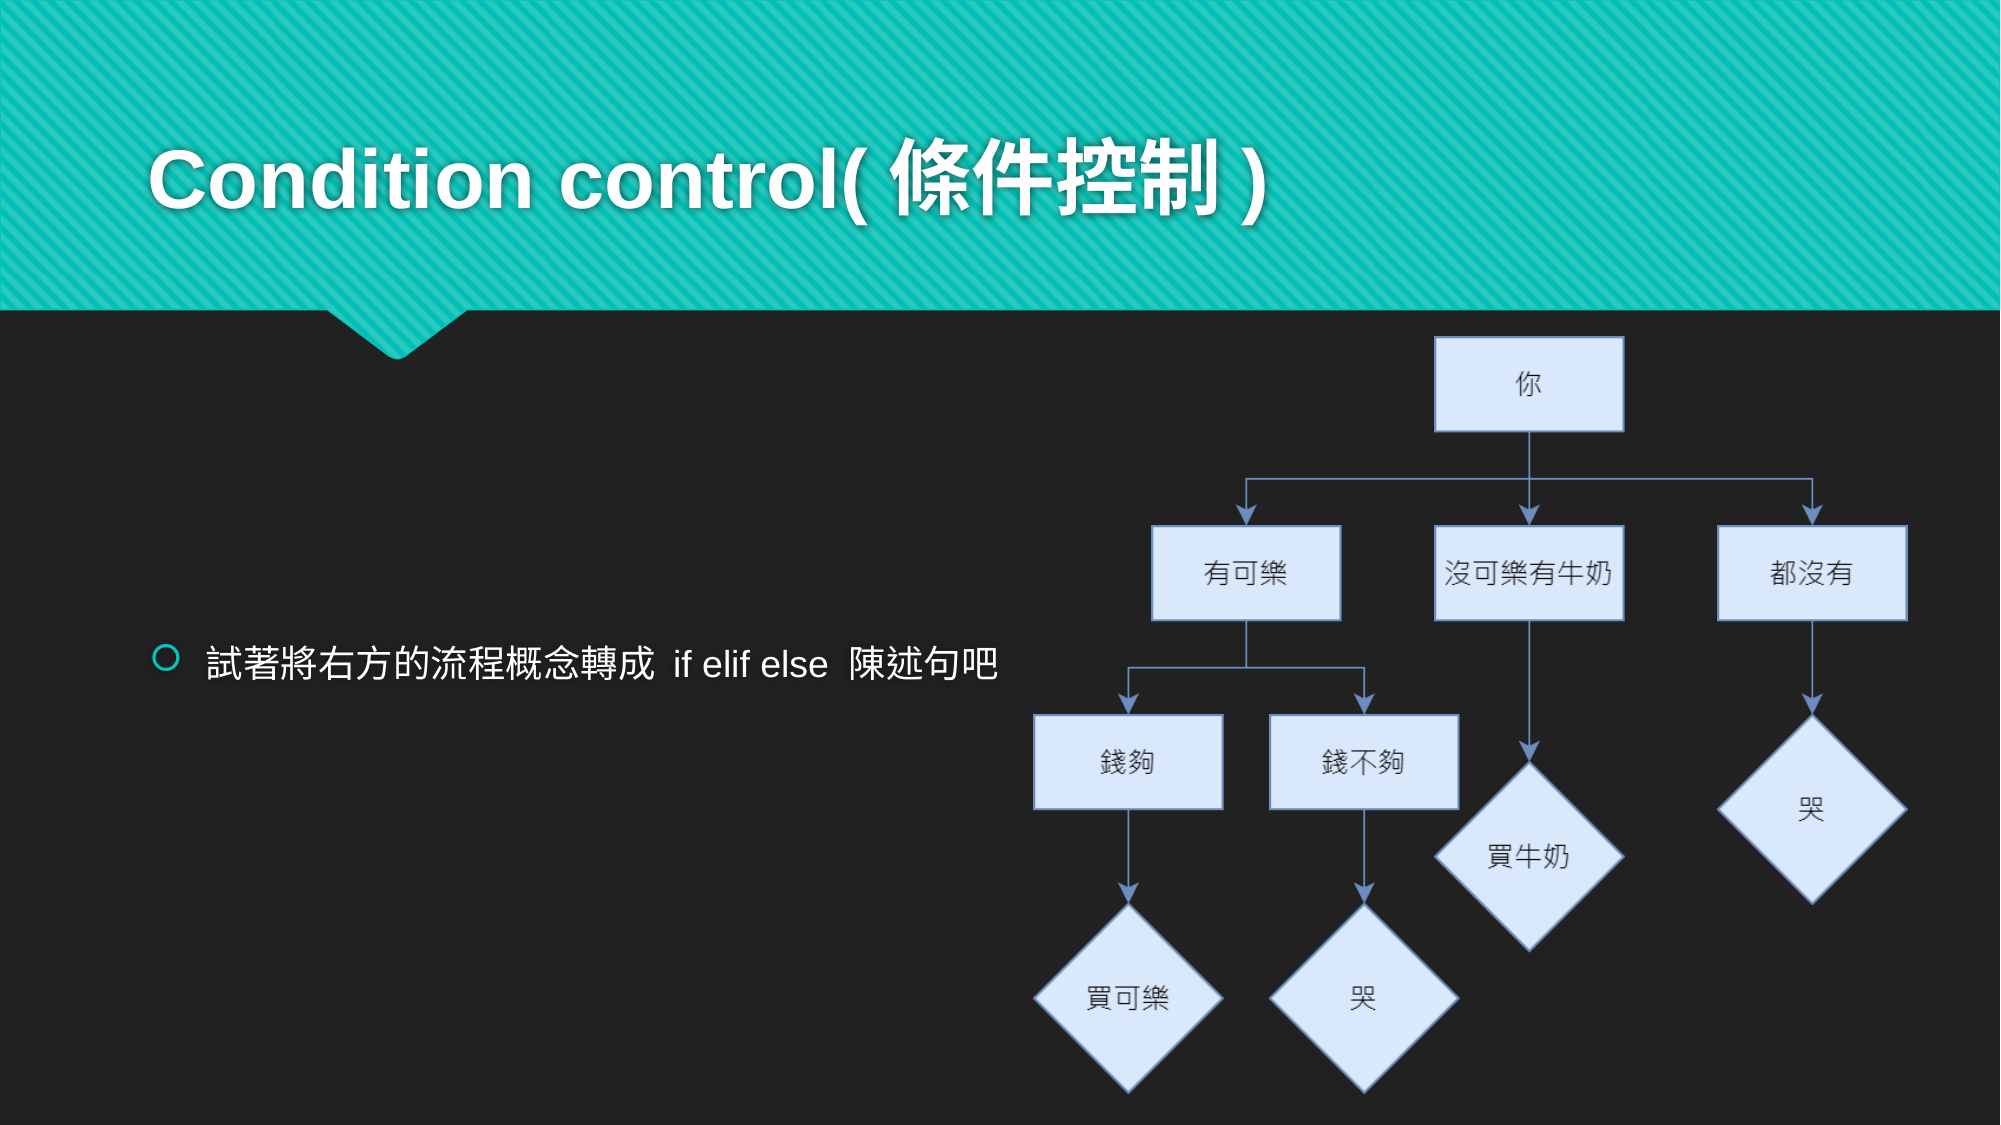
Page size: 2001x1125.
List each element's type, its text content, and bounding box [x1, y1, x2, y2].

title Condition control(條件控制) [132, 73, 1868, 233]
list 試著將右方的流程概念轉成 if elif else 陳述句吧 [134, 364, 1032, 962]
picture [1032, 336, 1909, 1094]
